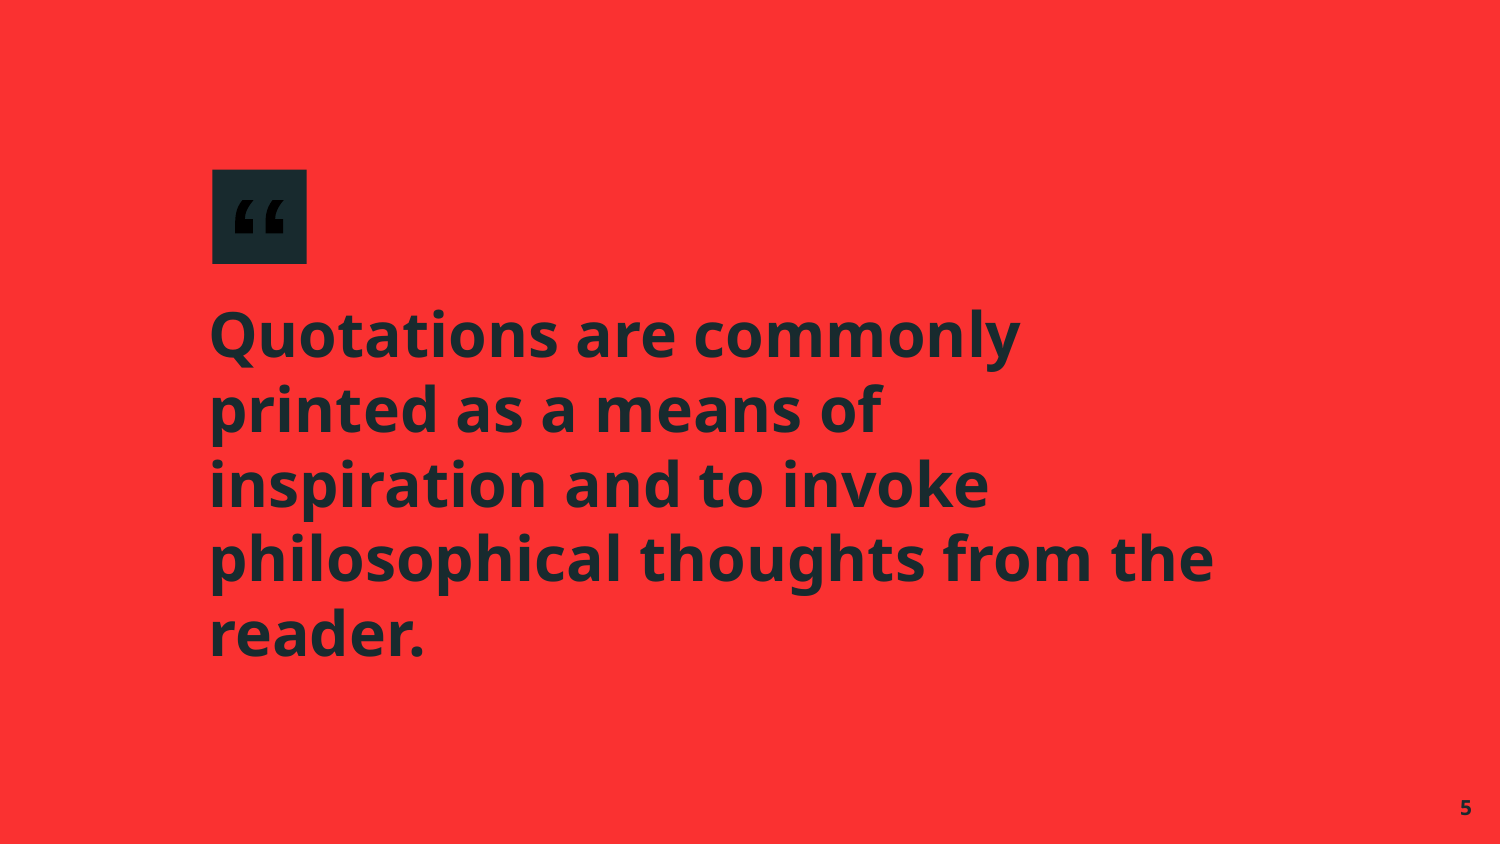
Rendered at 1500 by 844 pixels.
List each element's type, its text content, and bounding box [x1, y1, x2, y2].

list Quotations are commonly printed as a means of inspiration and to invoke philosophical thoughts from the reader. [193, 279, 1247, 415]
slide_number ‹#› [1397, 779, 1487, 844]
